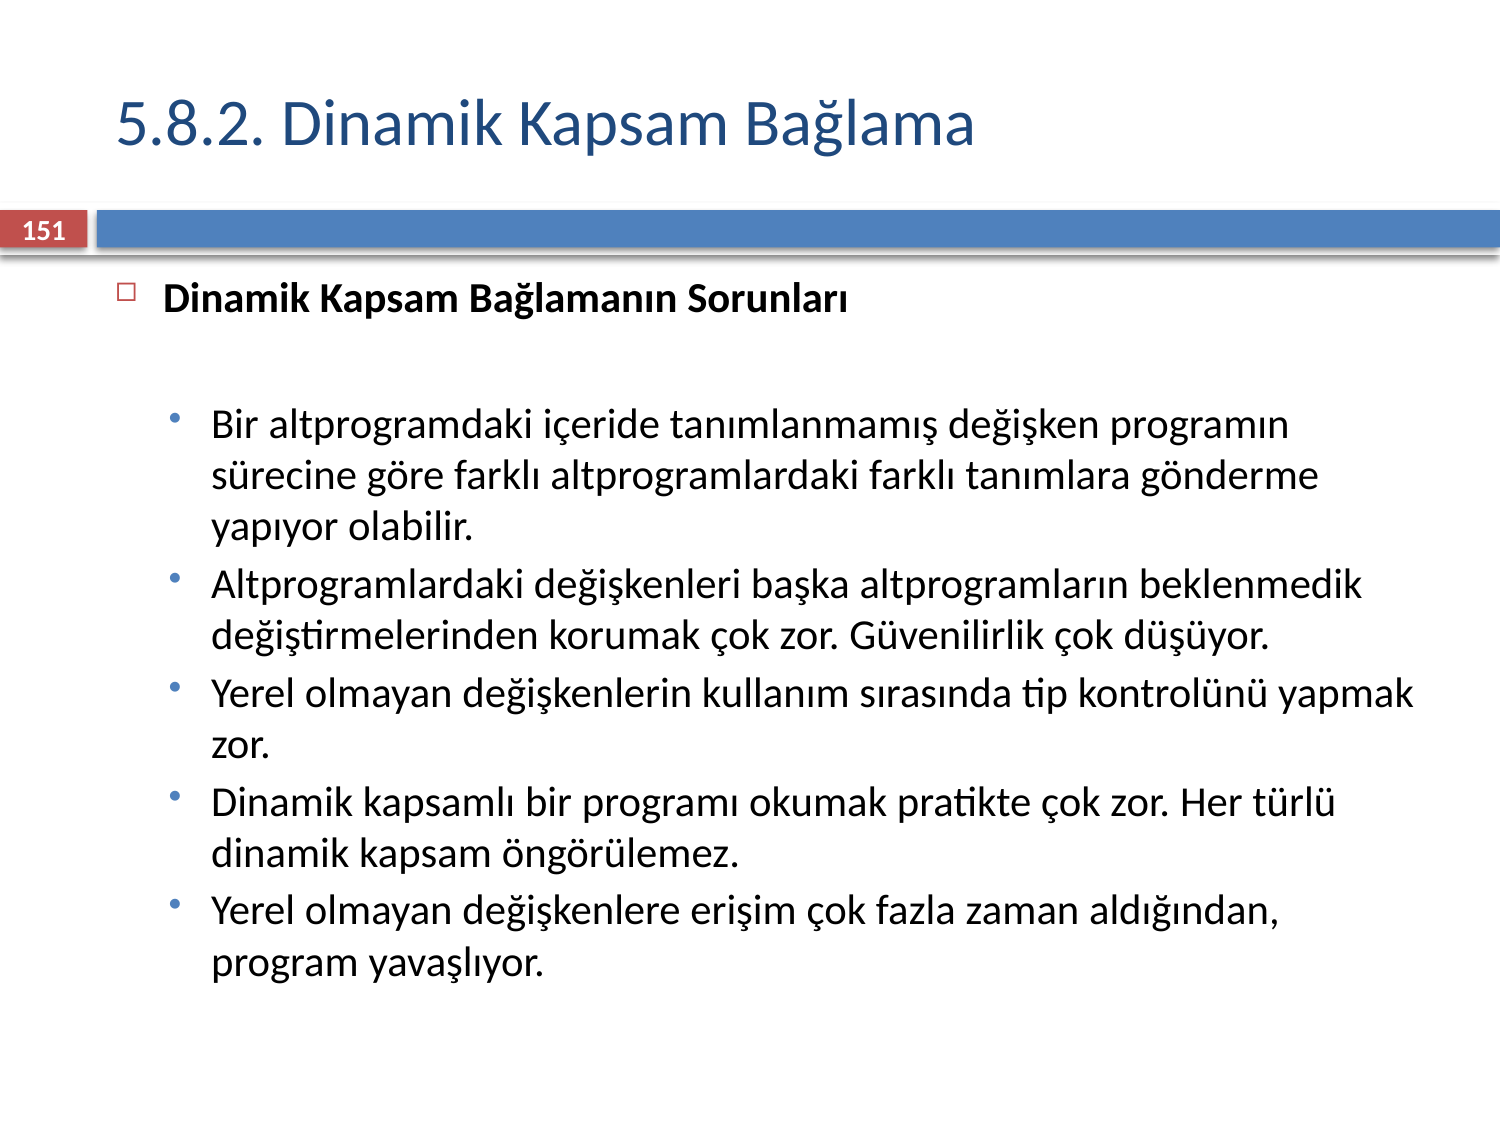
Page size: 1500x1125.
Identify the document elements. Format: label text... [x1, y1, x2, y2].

slide_number 151 [0, 208, 88, 249]
list Dinamik Kapsam Bağlamanın Sorunları Bir altprogramdaki içeride tanımlanmamış değişken programın sürecine göre farklı altprogramlardaki farklı tanımlara gönderme yapıyor olabilir. Altprogramlardaki değişkenleri başka altprogramların beklenmedik değiştirmelerinden korumak çok zor. Güvenilirlik çok düşüyor. Yerel olmayan değişkenlerin kullanım sırasında tip kontrolünü yapmak zor. Dinamik kapsamlı bir programı okumak pratikte çok zor. Her türlü dinamik kapsam öngörülemez. Yerel olmayan değişkenlere erişim çok fazla zaman aldığından, program yavaşlıyor. [100, 262, 1438, 1000]
title 5.8.2. Dinamik Kapsam Bağlama [100, 37, 1438, 200]
